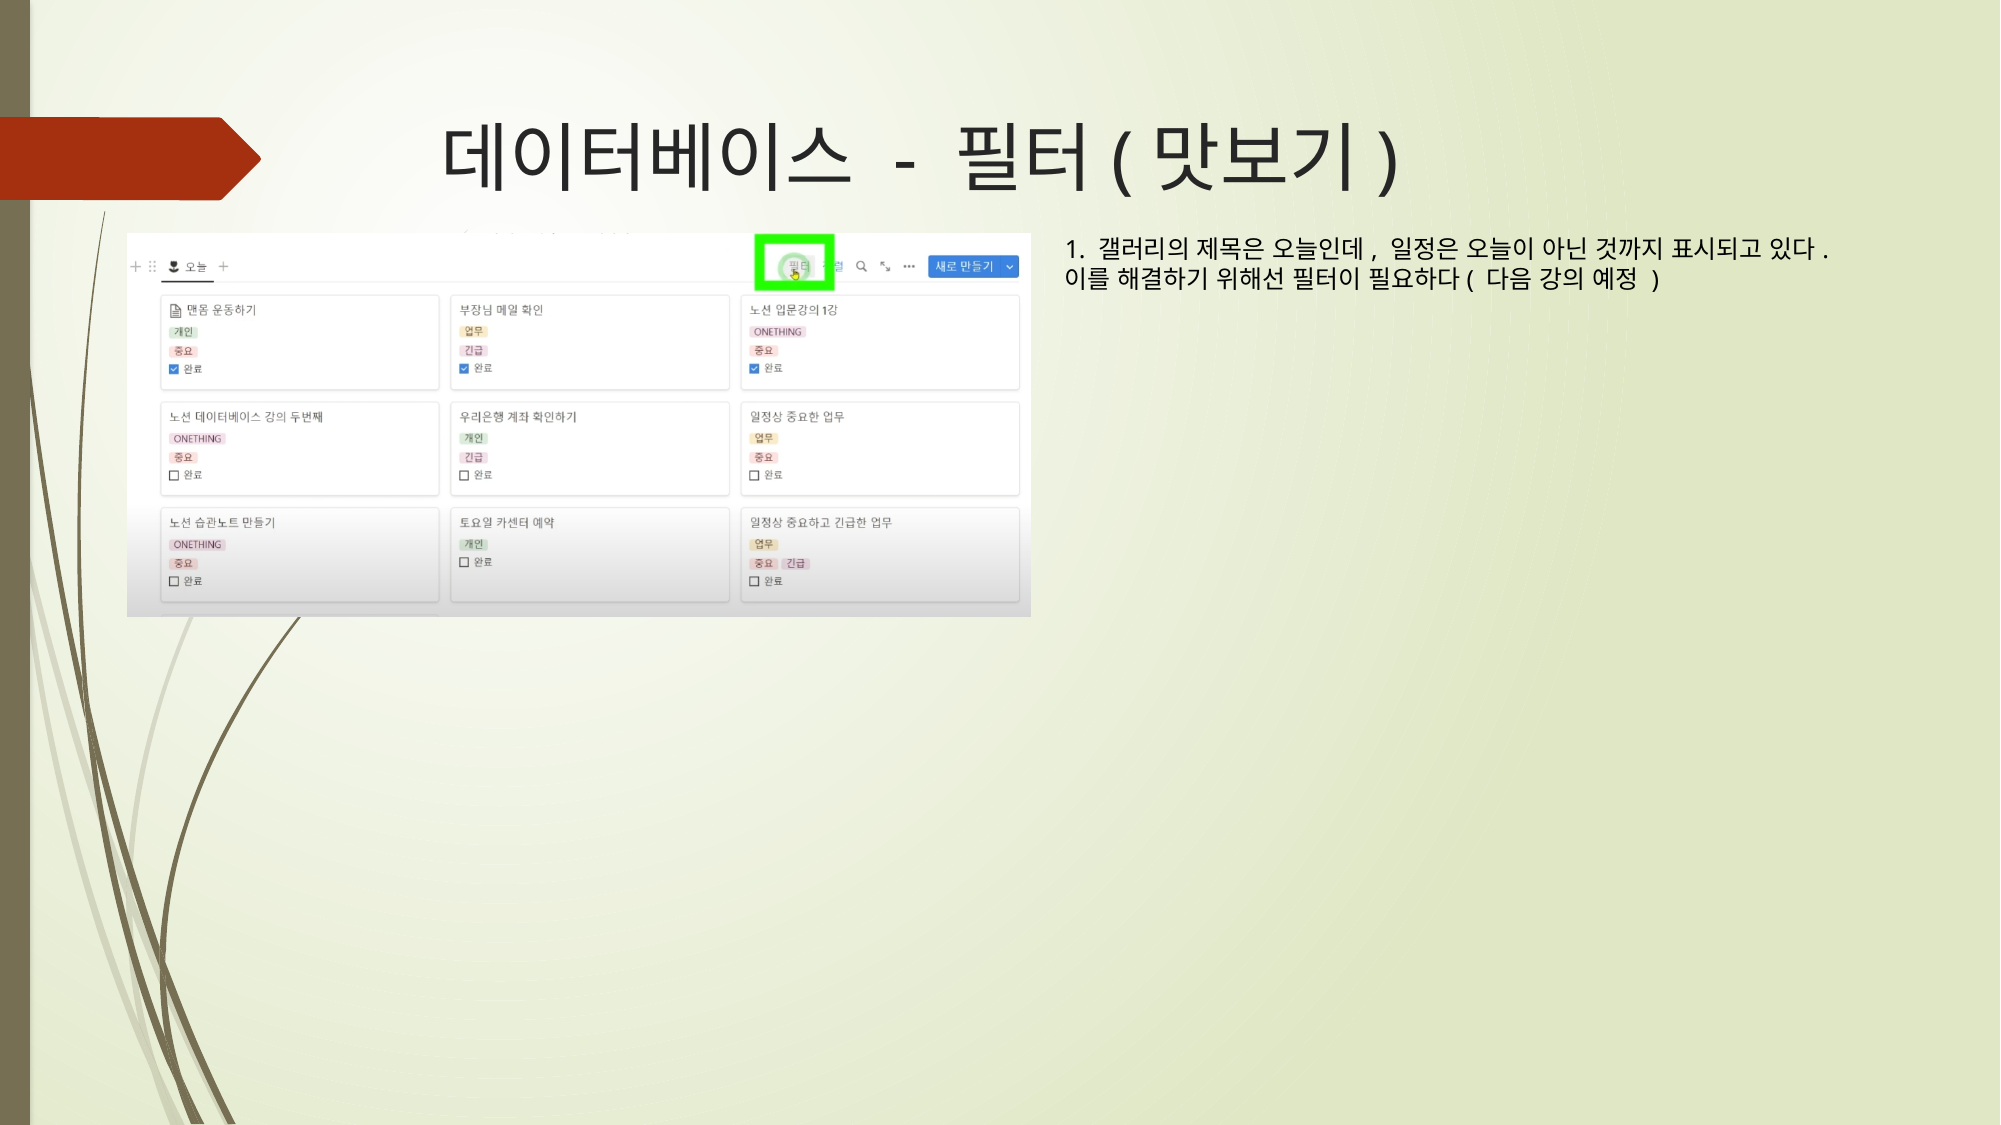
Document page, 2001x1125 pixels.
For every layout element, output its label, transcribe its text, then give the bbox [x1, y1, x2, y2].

text_box 1. 갤러리의 제목은 오늘인데, 일정은 오늘이 아닌 것까지 표시되고 있다. 이를 해결하기 위해선 필터이 필요하다( 다음 강의 예정 ) [1049, 226, 1867, 362]
title 데이터베이스 - 필터(맛보기) [425, 102, 1888, 313]
picture [126, 232, 1032, 617]
